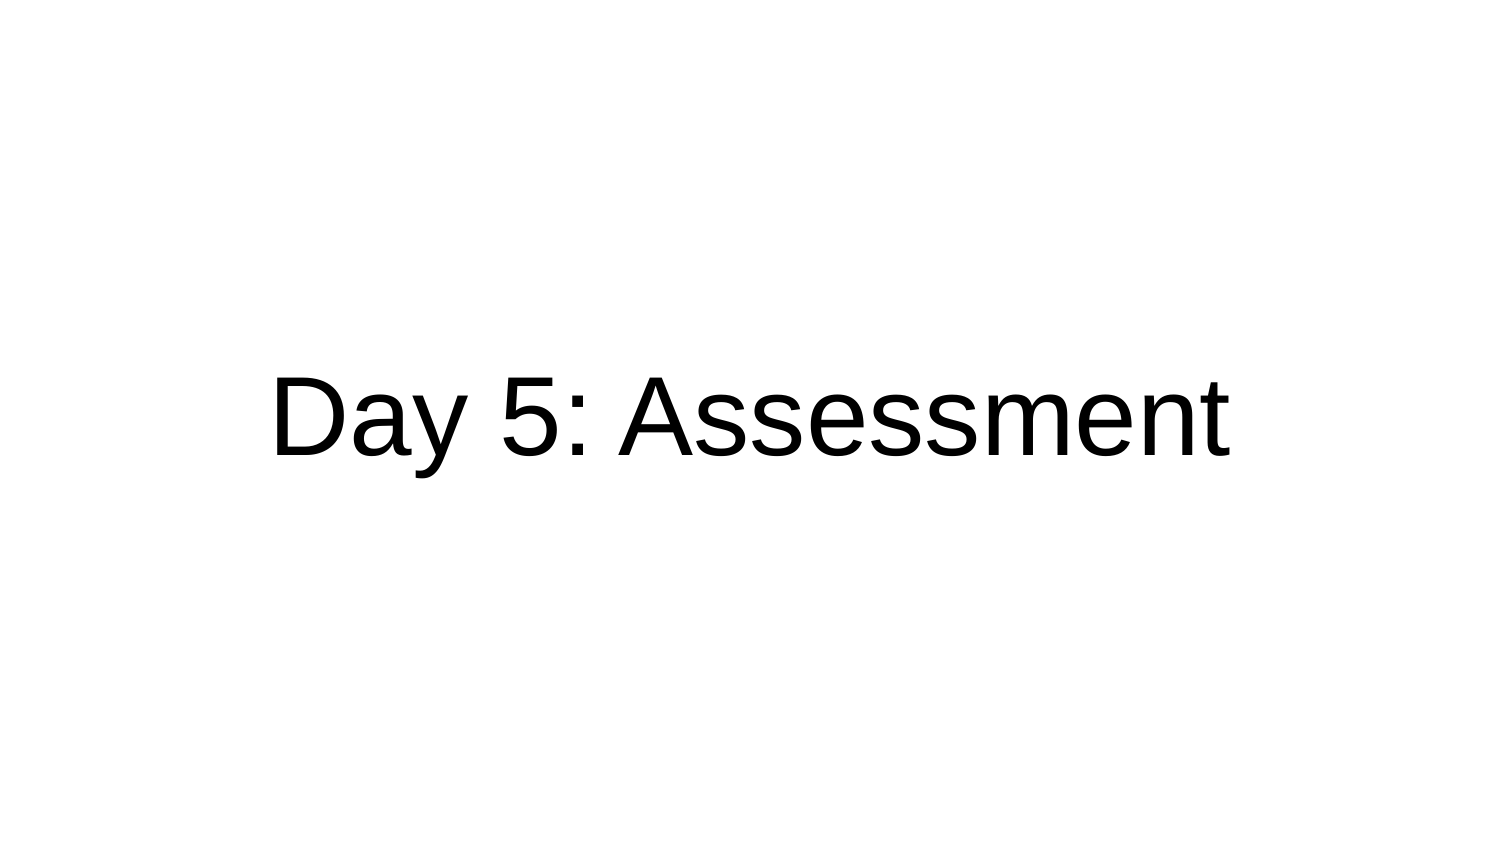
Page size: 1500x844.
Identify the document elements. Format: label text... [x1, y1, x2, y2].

title Day 5: Assessment [51, 327, 1449, 422]
